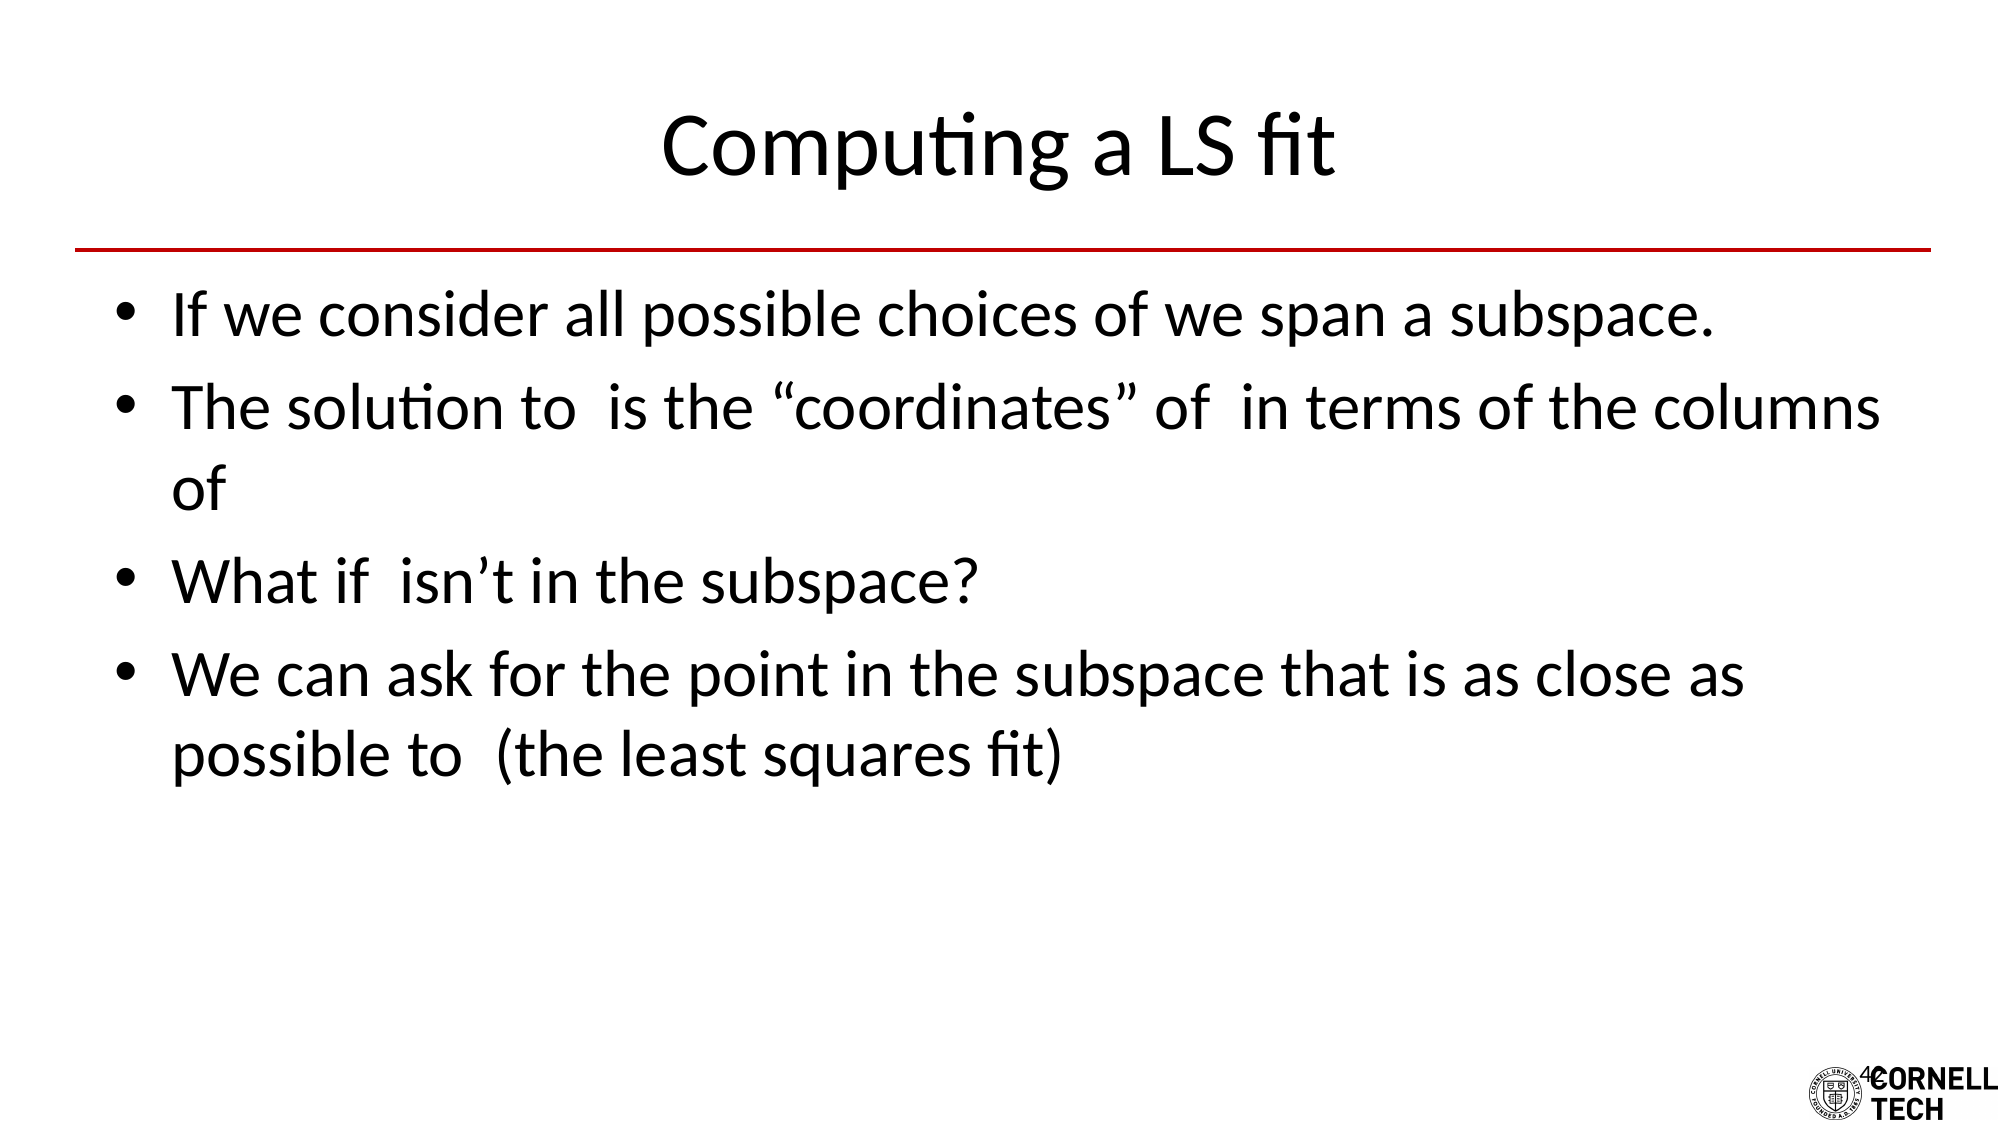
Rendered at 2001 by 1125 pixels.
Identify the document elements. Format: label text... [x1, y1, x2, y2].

title Computing a LS fit [99, 45, 1900, 233]
slide_number 42 [1433, 1042, 1900, 1103]
picture [1809, 1067, 1998, 1120]
